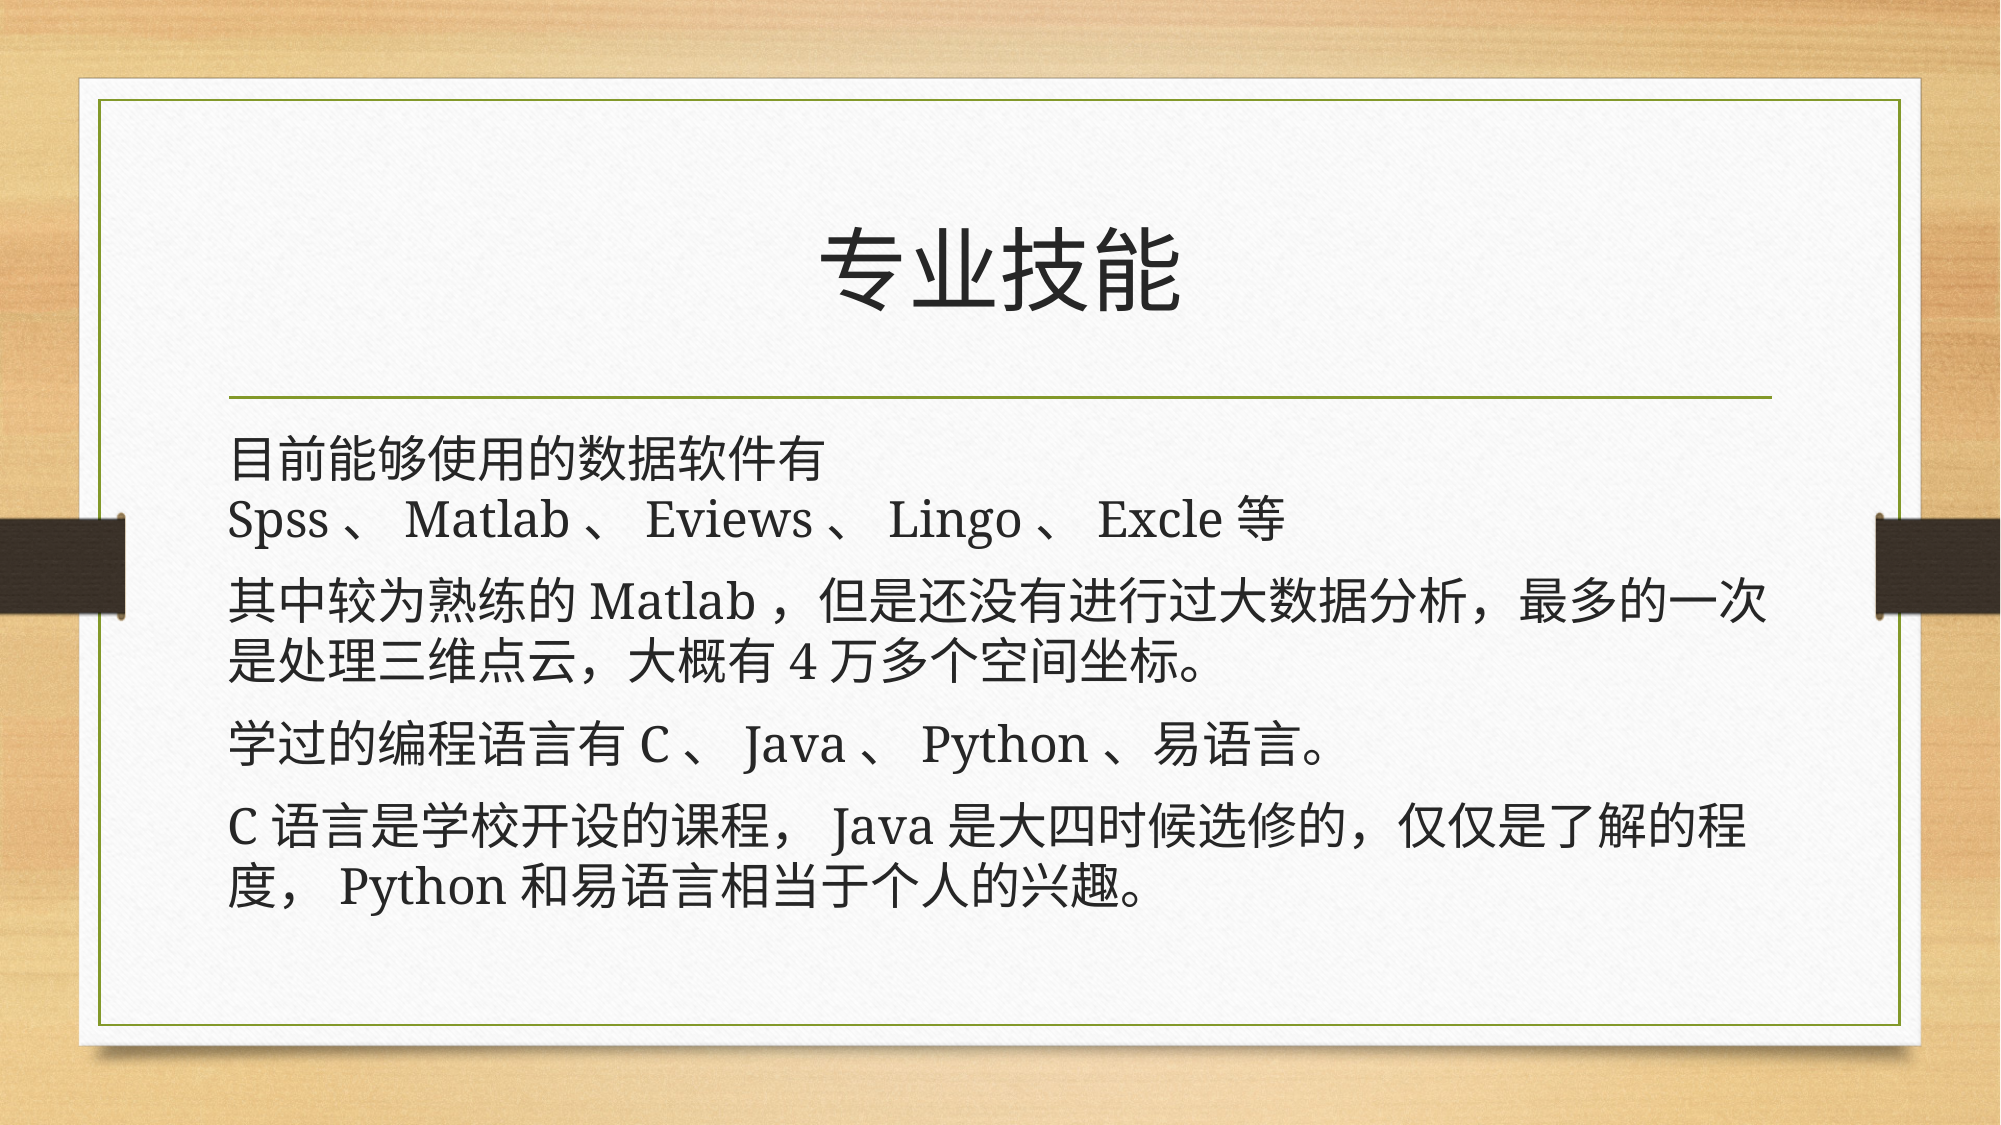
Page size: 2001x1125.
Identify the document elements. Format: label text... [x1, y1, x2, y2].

picture [0, 0, 2001, 1125]
title 专业技能 [212, 161, 1788, 375]
list 目前能够使用的数据软件有Spss、Matlab、Eviews、Lingo、Excle等 其中较为熟练的Matlab，但是还没有进行过大数据分析，最多的一次是处理三维点云，大概有4万多个空间坐标。 学过的编程语言有C、Java、Python、易语言。 C语言是学校开设的课程，Java是大四时候选修的，仅仅是了解的程度，Python和易语言相当于个人的兴趣。 [212, 419, 1788, 964]
